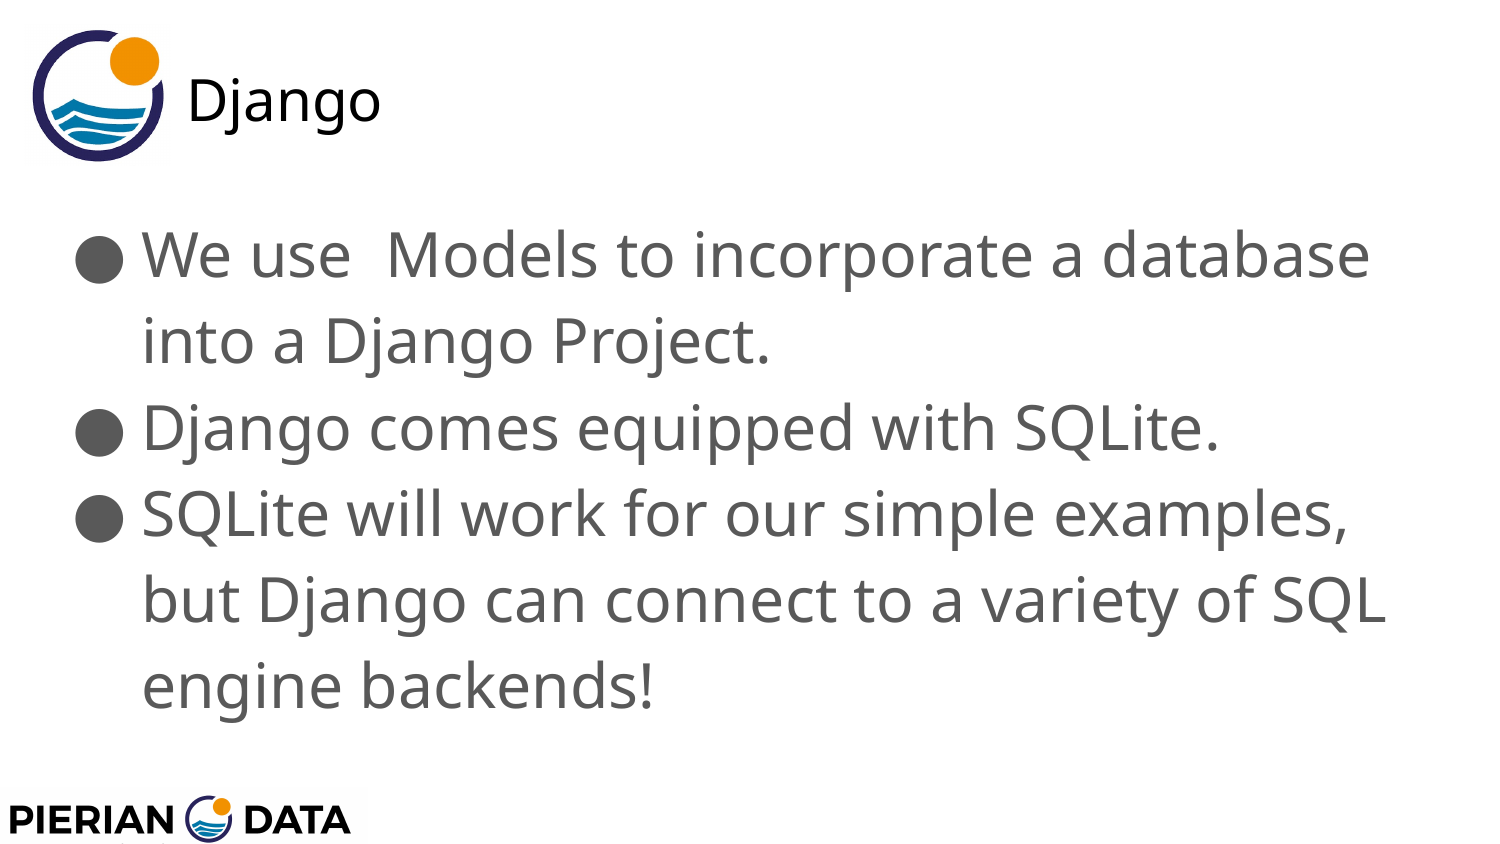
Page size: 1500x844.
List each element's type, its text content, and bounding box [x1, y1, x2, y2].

picture [0, 787, 368, 844]
picture [24, 24, 172, 167]
list We use Models to incorporate a database into a Django Project. Django comes equipped with SQLite. SQLite will work for our simple examples, but Django can connect to a variety of SQL engine backends! [51, 189, 1449, 750]
title Django [176, 48, 1449, 143]
